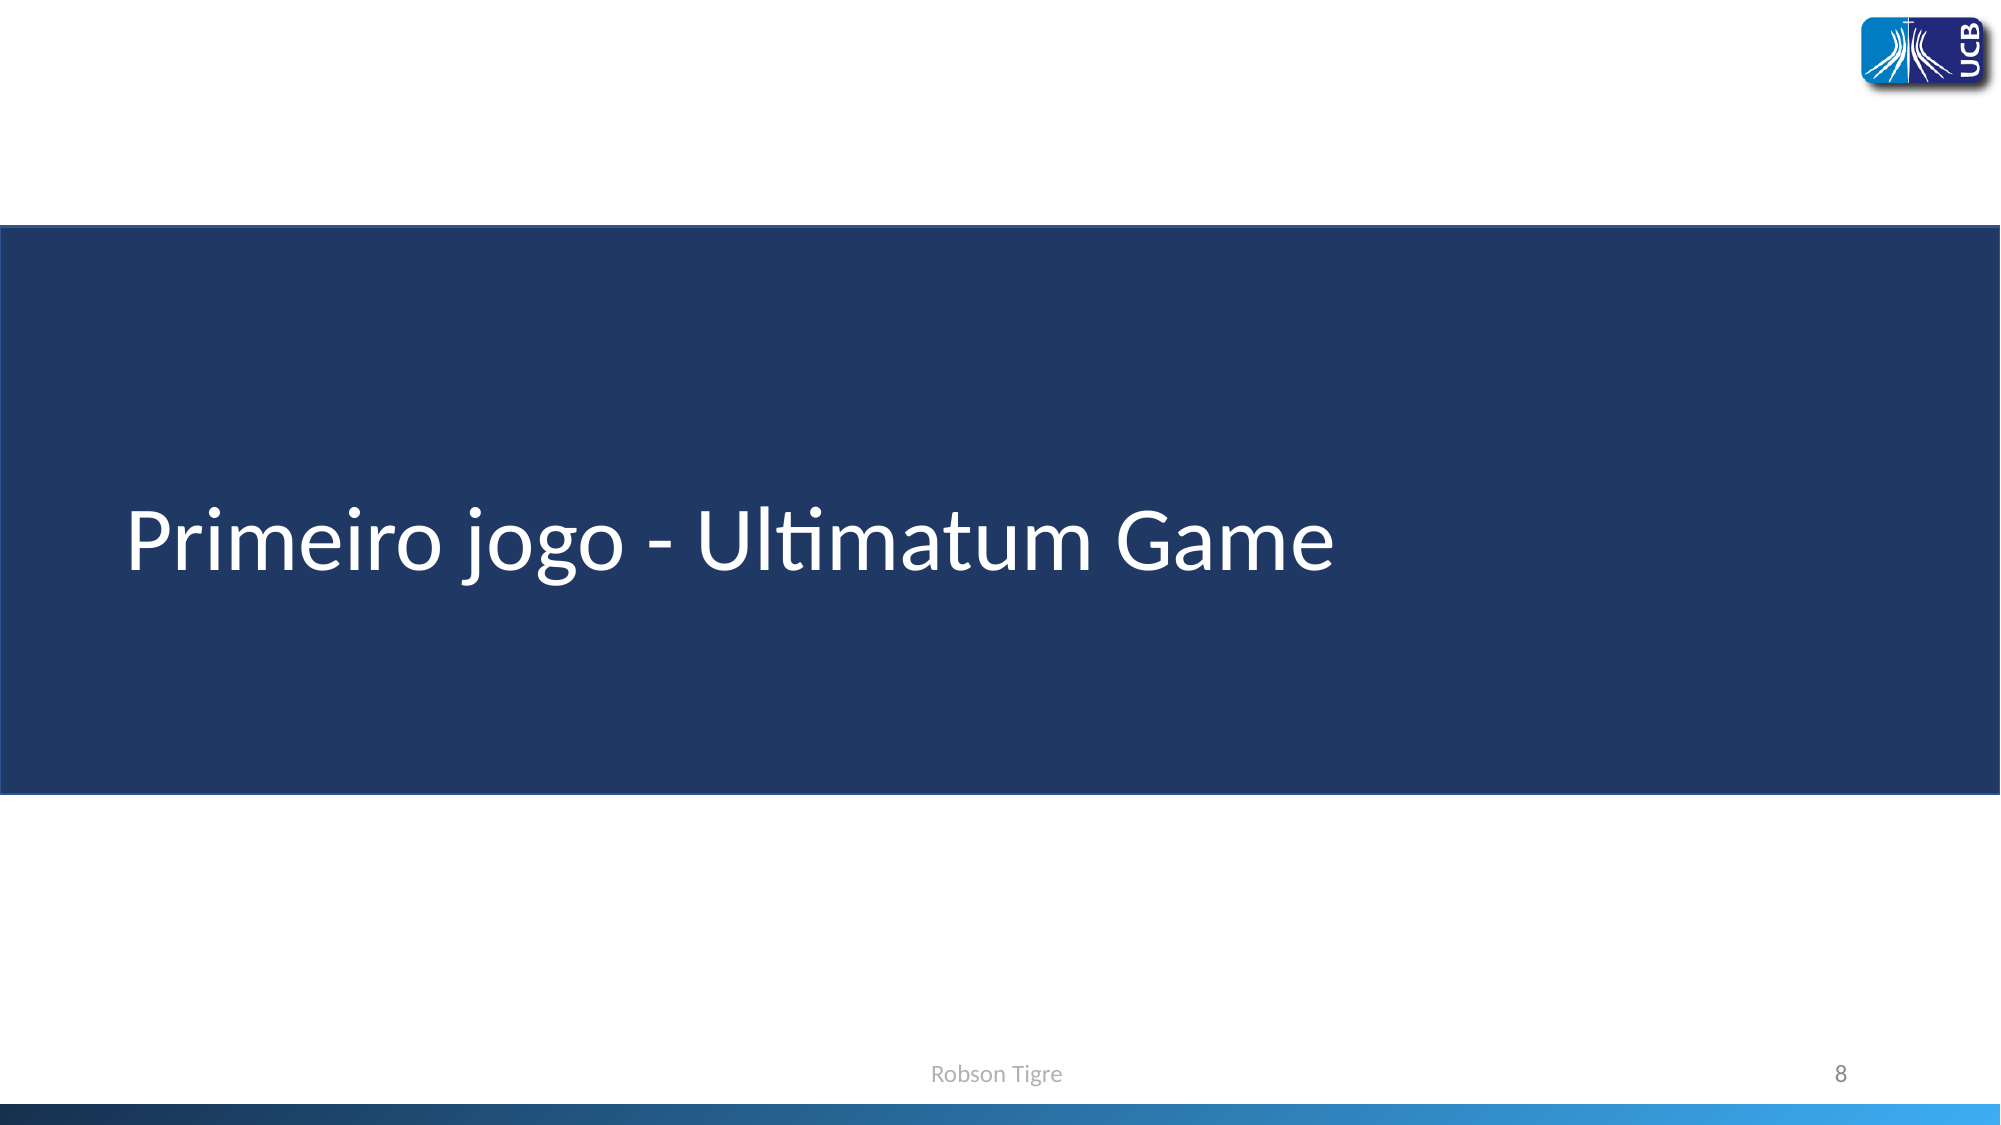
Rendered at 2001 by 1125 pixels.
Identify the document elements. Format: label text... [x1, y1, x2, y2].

slide_number 8 [1412, 1042, 1863, 1103]
footer Robson Tigre [662, 1042, 1338, 1103]
text_box Primeiro jogo - Ultimatum Game [110, 416, 1890, 794]
text_box [0, 225, 2000, 795]
picture [1857, 13, 2000, 100]
